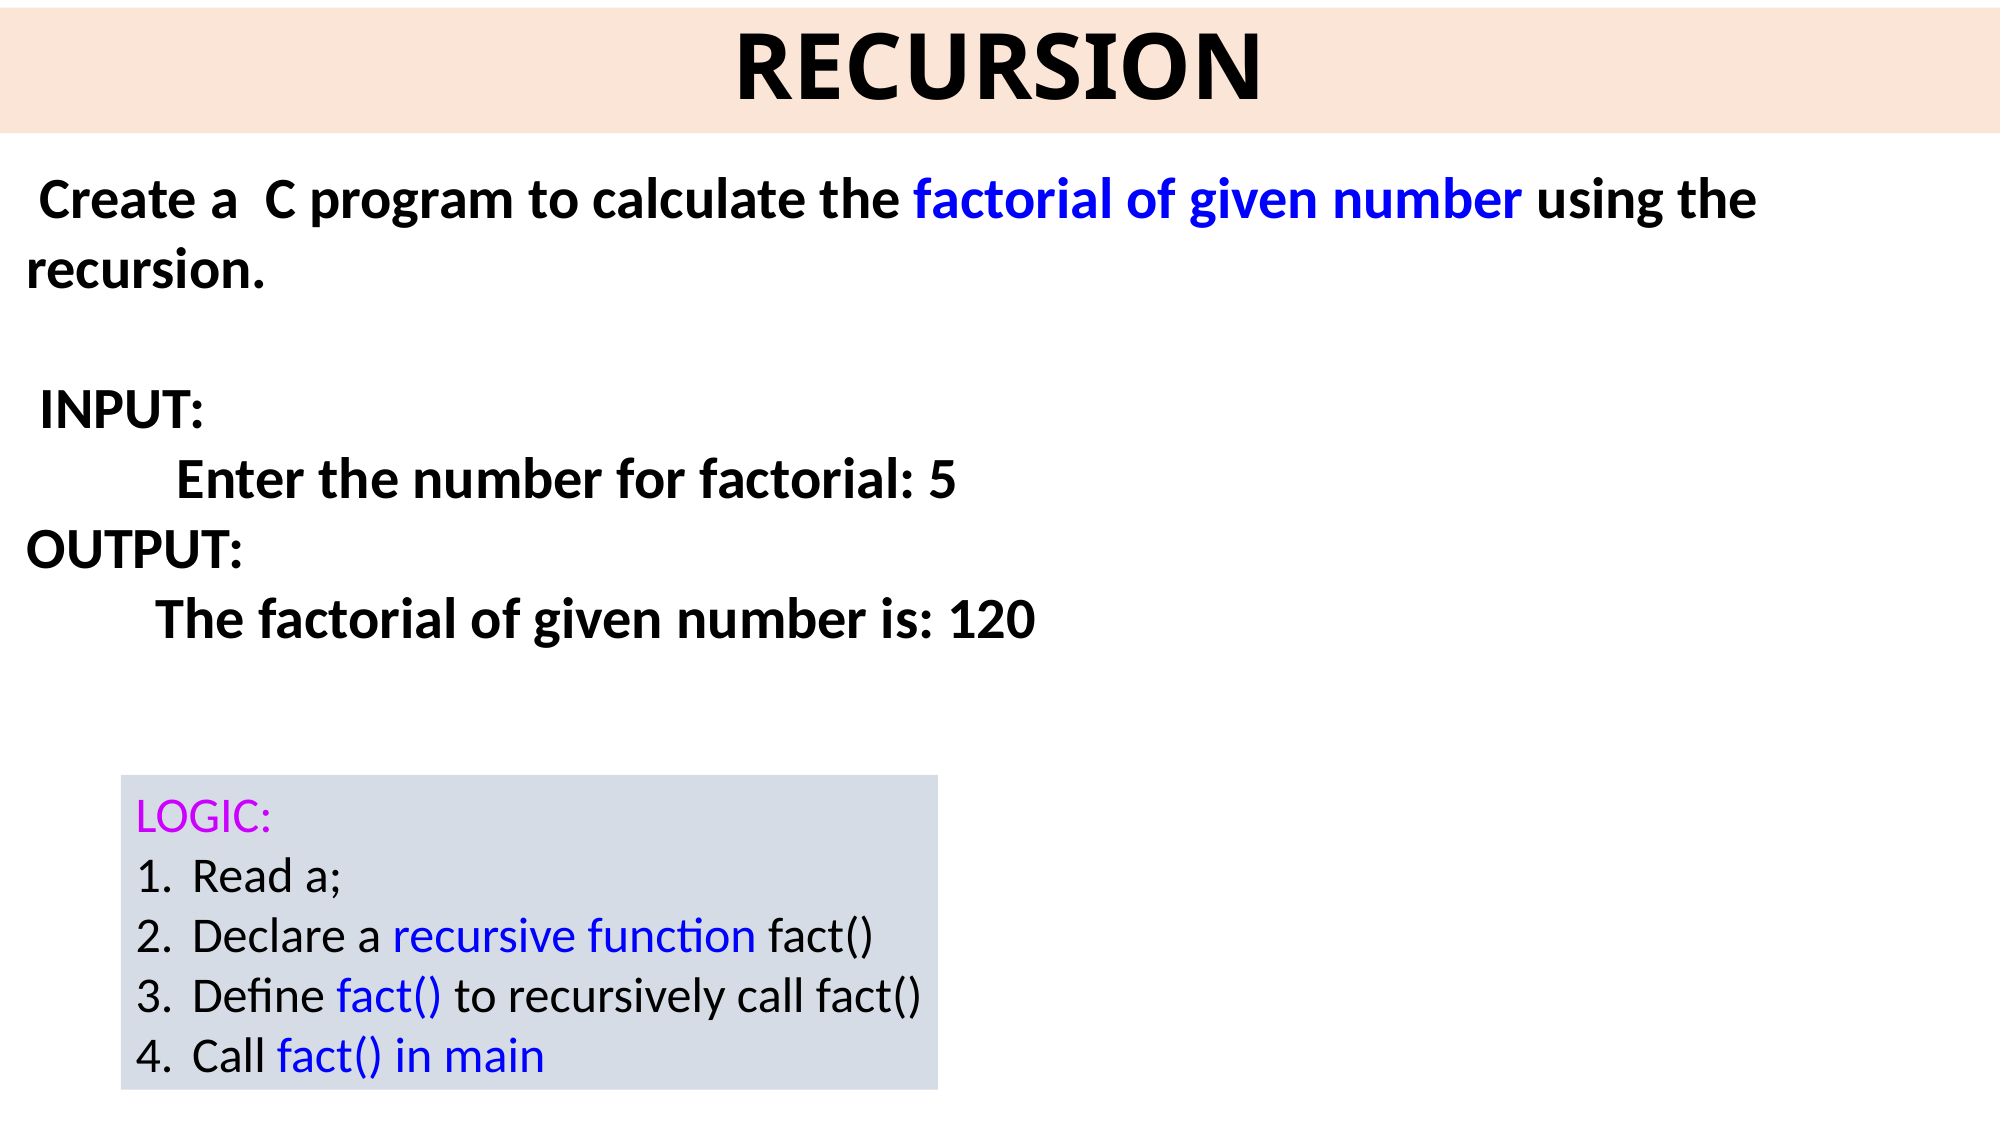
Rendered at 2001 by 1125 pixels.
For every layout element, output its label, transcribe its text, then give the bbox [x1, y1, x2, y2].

text_box LOGIC: Read a; Declare a recursive function fact() Define fact() to recursively call fact() Call fact() in main [121, 774, 938, 1090]
text_box Create a C program to calculate the factorial of given number using the recursion. INPUT: Enter the number for factorial: 5 OUTPUT: The factorial of given number is: 120 [10, 152, 1942, 798]
title RECURSION [0, 7, 2000, 134]
